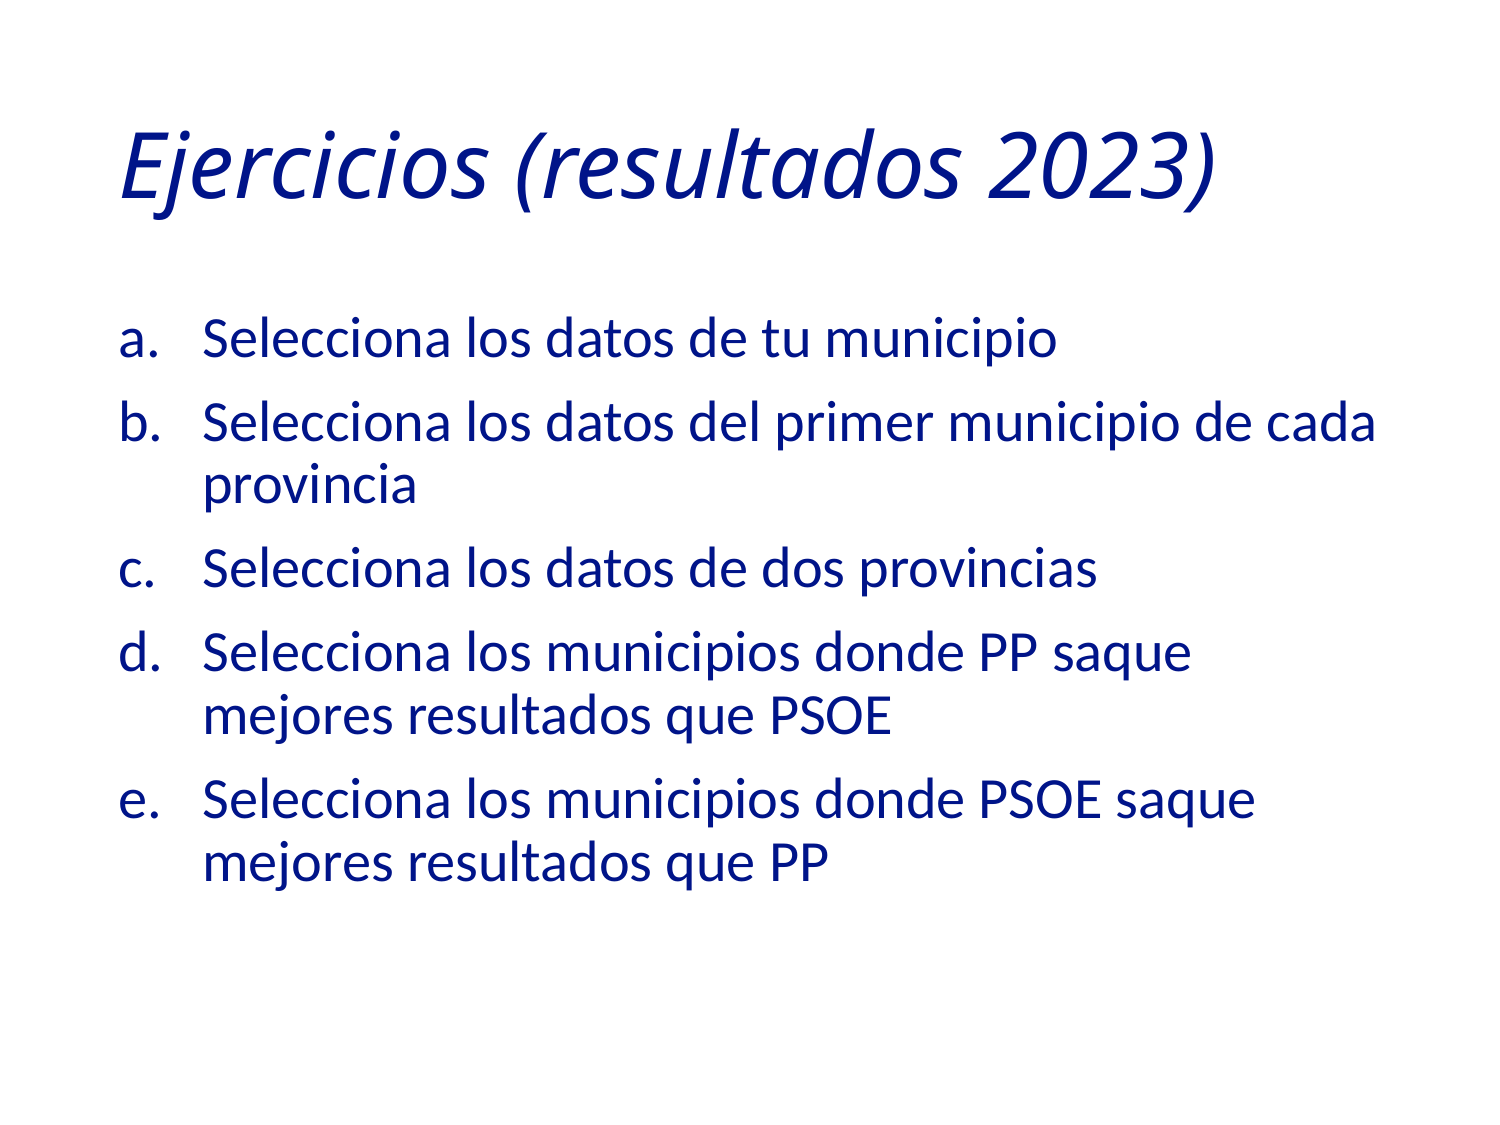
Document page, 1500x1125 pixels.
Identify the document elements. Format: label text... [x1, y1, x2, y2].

list Selecciona los datos de tu municipio Selecciona los datos del primer municipio de cada provincia Selecciona los datos de dos provincias Selecciona los municipios donde PP saque mejores resultados que PSOE Selecciona los municipios donde PSOE saque mejores resultados que PP [103, 299, 1397, 1014]
title Ejercicios (resultados 2023) [103, 59, 1397, 278]
